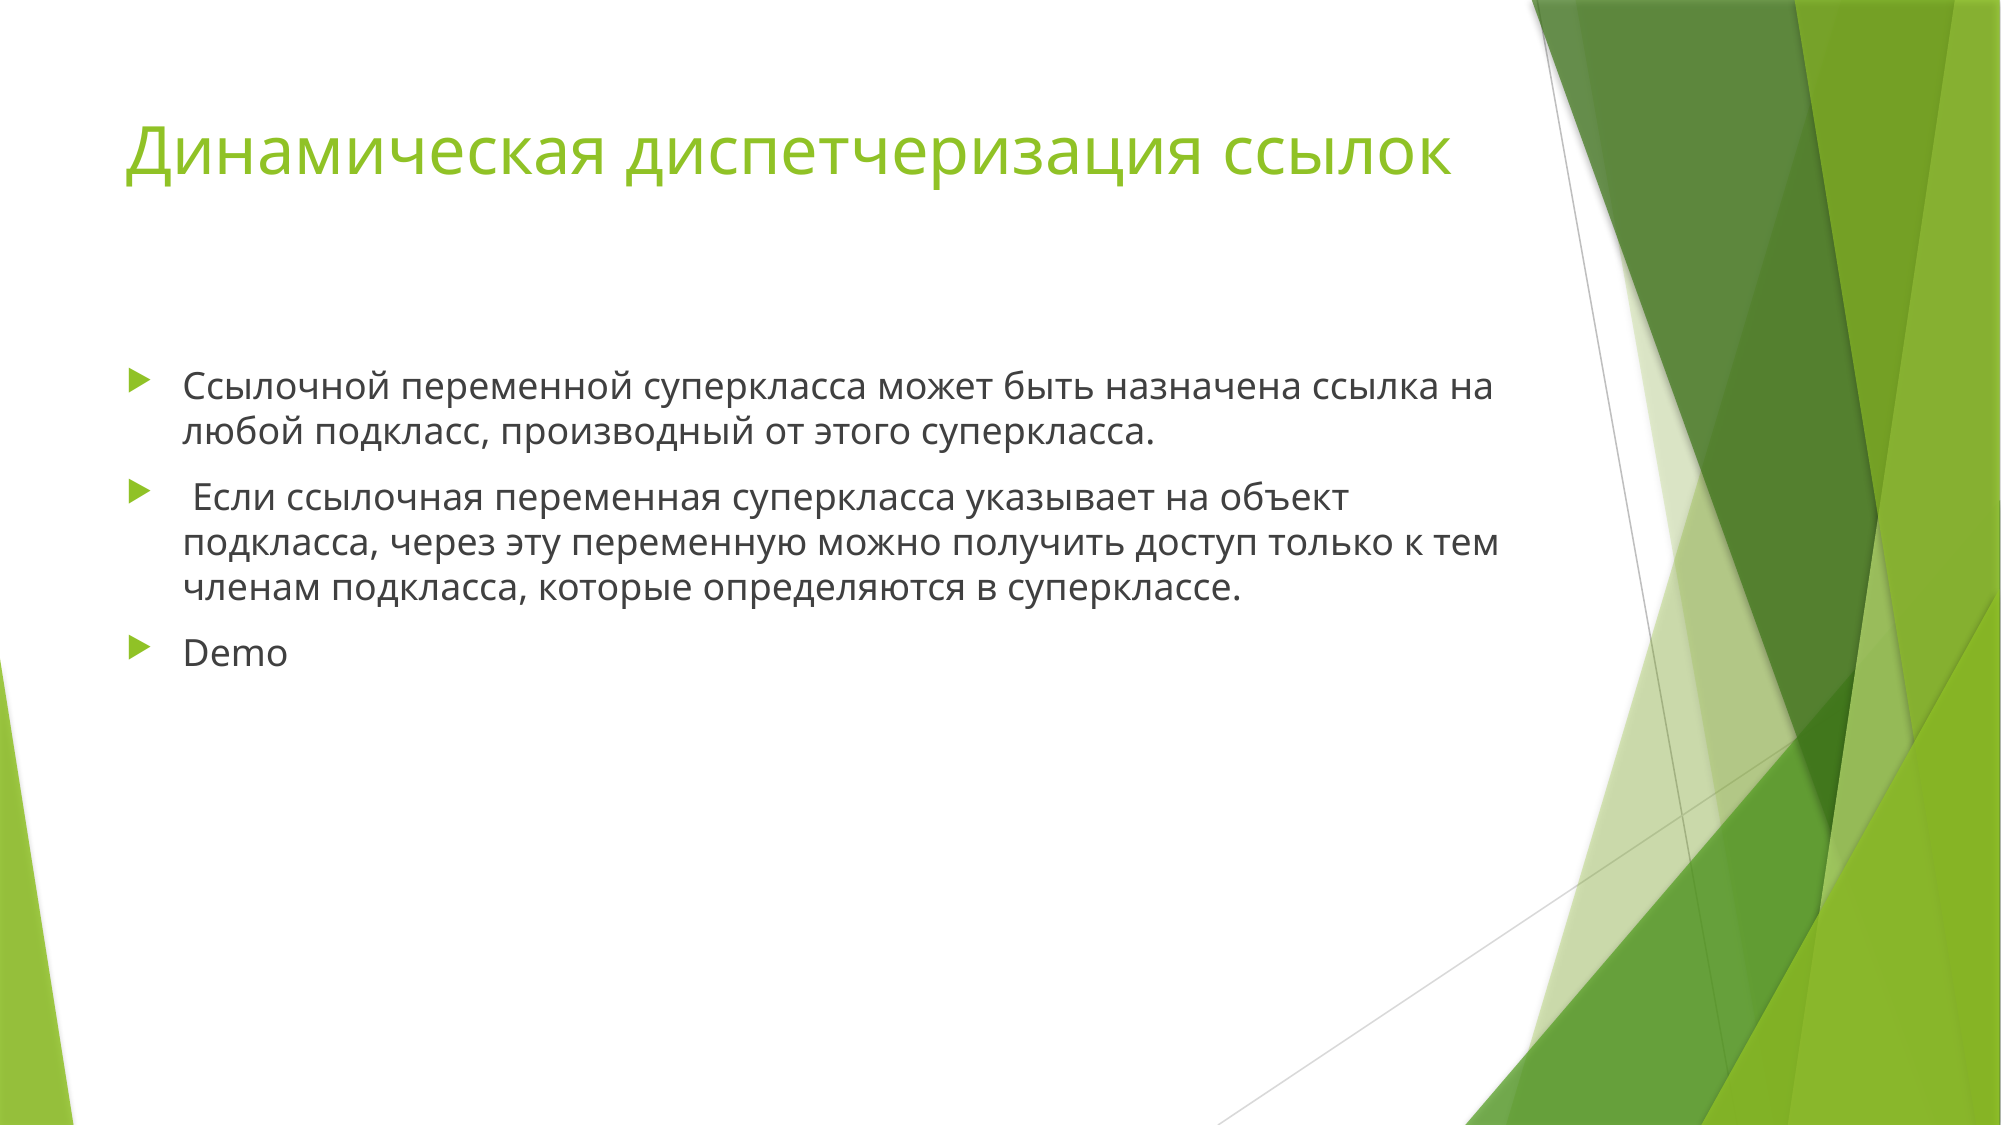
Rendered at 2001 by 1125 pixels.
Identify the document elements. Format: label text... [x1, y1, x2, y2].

list Ссылочной переменной суперкласса может быть назначена ссылка на любой подкласс, производный от этого суперкласса. Если ссылочная переменная суперкласса указывает на объект подкласса, через эту переменную можно получить доступ только к тем членам подкласса, которые определяются в суперклассе. Demo [111, 354, 1522, 992]
title Динамическая диспетчеризация ссылок [111, 99, 1522, 317]
